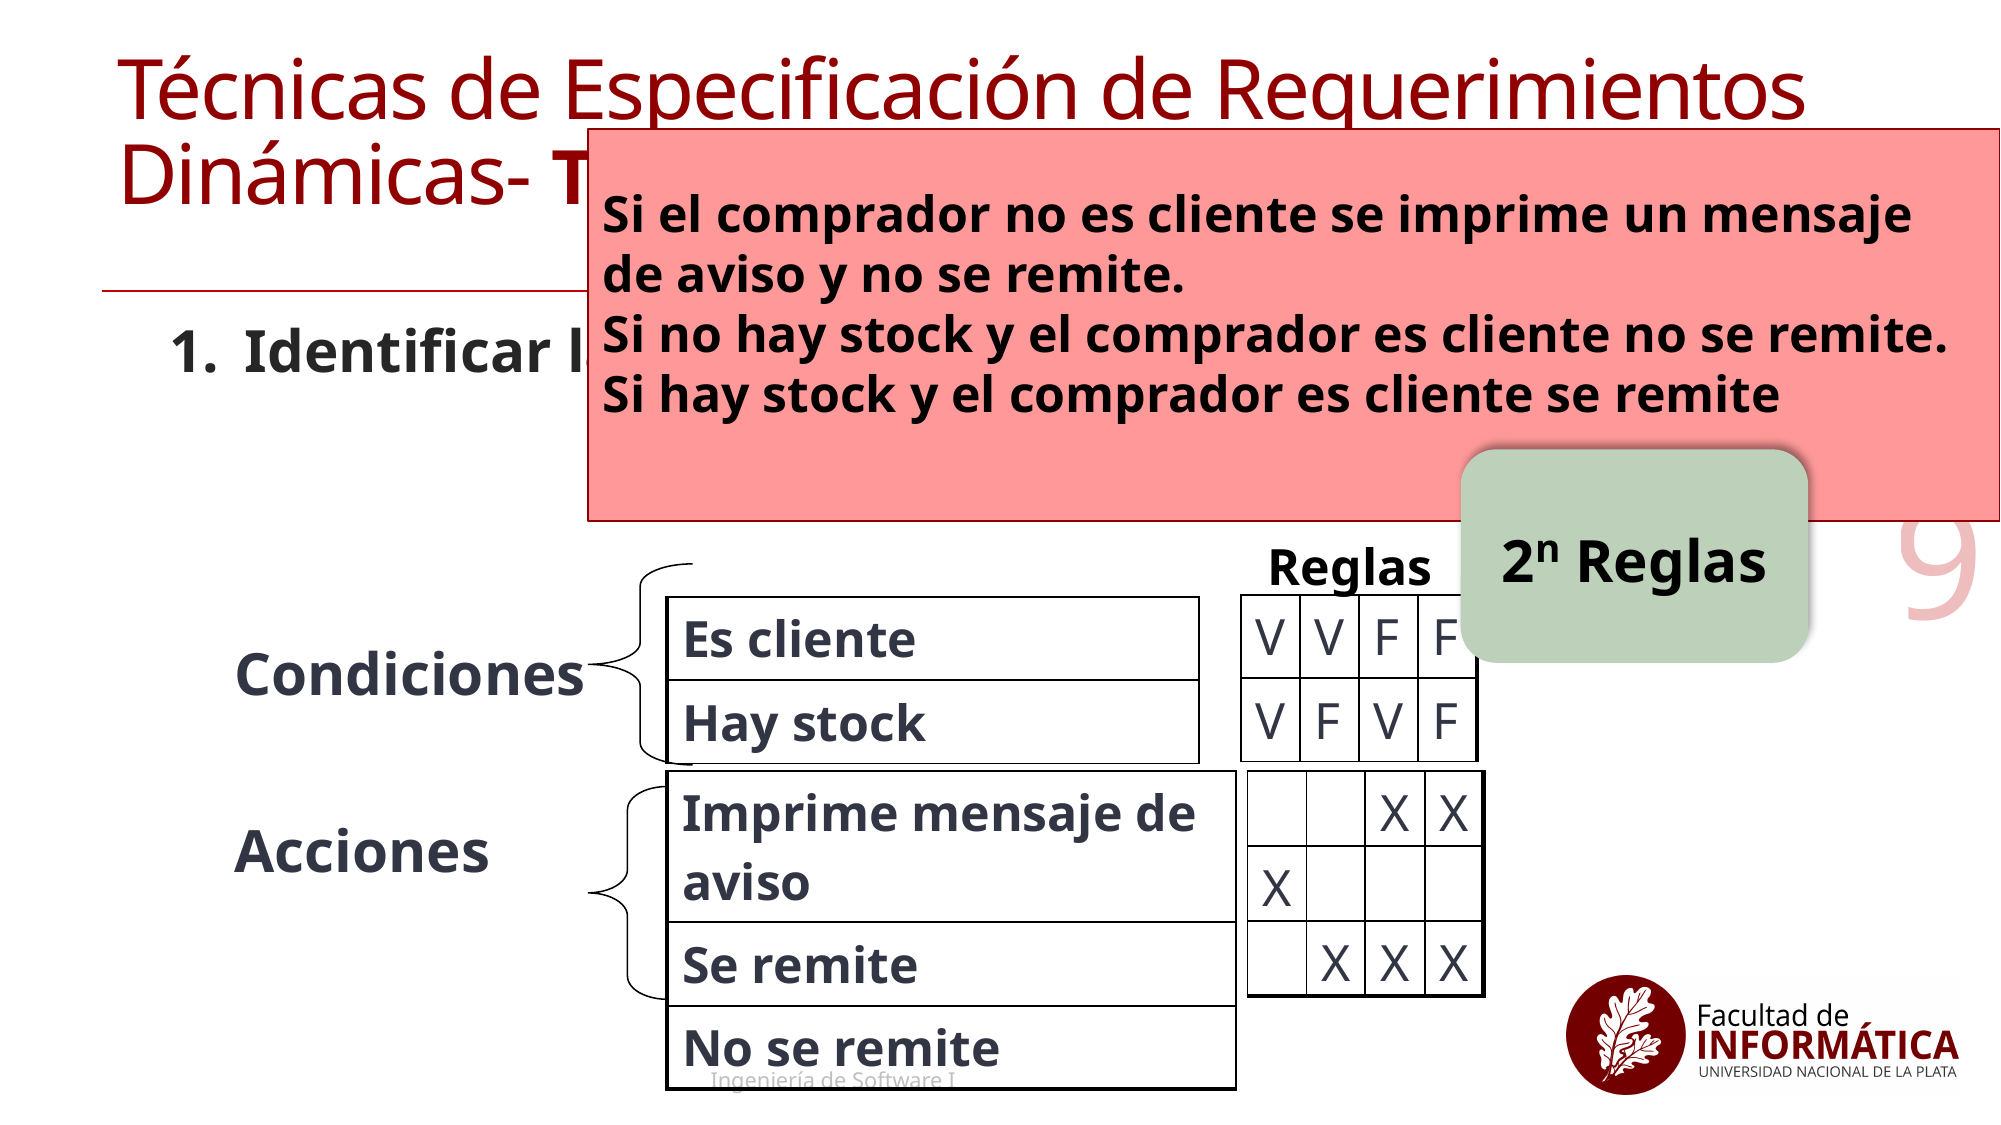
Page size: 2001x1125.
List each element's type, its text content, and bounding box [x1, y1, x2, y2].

table_cell Hay stock [693, 681, 1198, 763]
table_cell V [1360, 679, 1417, 761]
slide_number 9 [1520, 522, 2000, 686]
text_box Reglas [1253, 528, 1448, 604]
footer Ingeniería de Software I [695, 1059, 1547, 1120]
table_cell X [1307, 922, 1364, 994]
table_cell F [1301, 679, 1358, 761]
text_box [587, 786, 665, 1000]
table_cell X [1248, 847, 1306, 920]
picture [1566, 975, 1959, 1095]
table_cell No se remite [669, 1007, 1235, 1087]
list Identificar las condiciones y las acciones. [154, 317, 587, 450]
table_cell [1426, 847, 1481, 920]
table_cell [1307, 847, 1364, 920]
table_header X [1426, 772, 1481, 845]
text_box 2n Reglas [1459, 448, 1810, 664]
table_header Es cliente [693, 598, 1198, 679]
text_box Acciones [219, 807, 615, 892]
title Técnicas de Especificación de Requerimientos Dinámicas- Tablas de Decisión [102, 81, 1875, 291]
table_cell Se remite [669, 923, 1235, 1005]
table_header X [1366, 772, 1424, 845]
table_cell [1366, 847, 1424, 920]
table_cell F [1419, 679, 1475, 761]
table_header Imprime mensaje de aviso [669, 772, 1235, 921]
table_header V [1301, 604, 1358, 677]
table_header F [1419, 596, 1475, 677]
table_cell V [1242, 679, 1299, 761]
text_box [637, 563, 693, 765]
table_header F [1360, 604, 1417, 677]
table_header V [1242, 596, 1299, 677]
table_cell X [1366, 922, 1424, 994]
text_box Si el comprador no es cliente se imprime un mensaje de aviso y no se remite. Si no hay stock y el comprador es cliente no se remite. Si hay stock y el comprador es cliente se remite [587, 128, 2000, 522]
table_cell X [1426, 922, 1481, 994]
table_header [1307, 772, 1364, 845]
table_header [1248, 772, 1306, 845]
text_box Condiciones [219, 629, 637, 714]
table_cell [1248, 922, 1306, 994]
